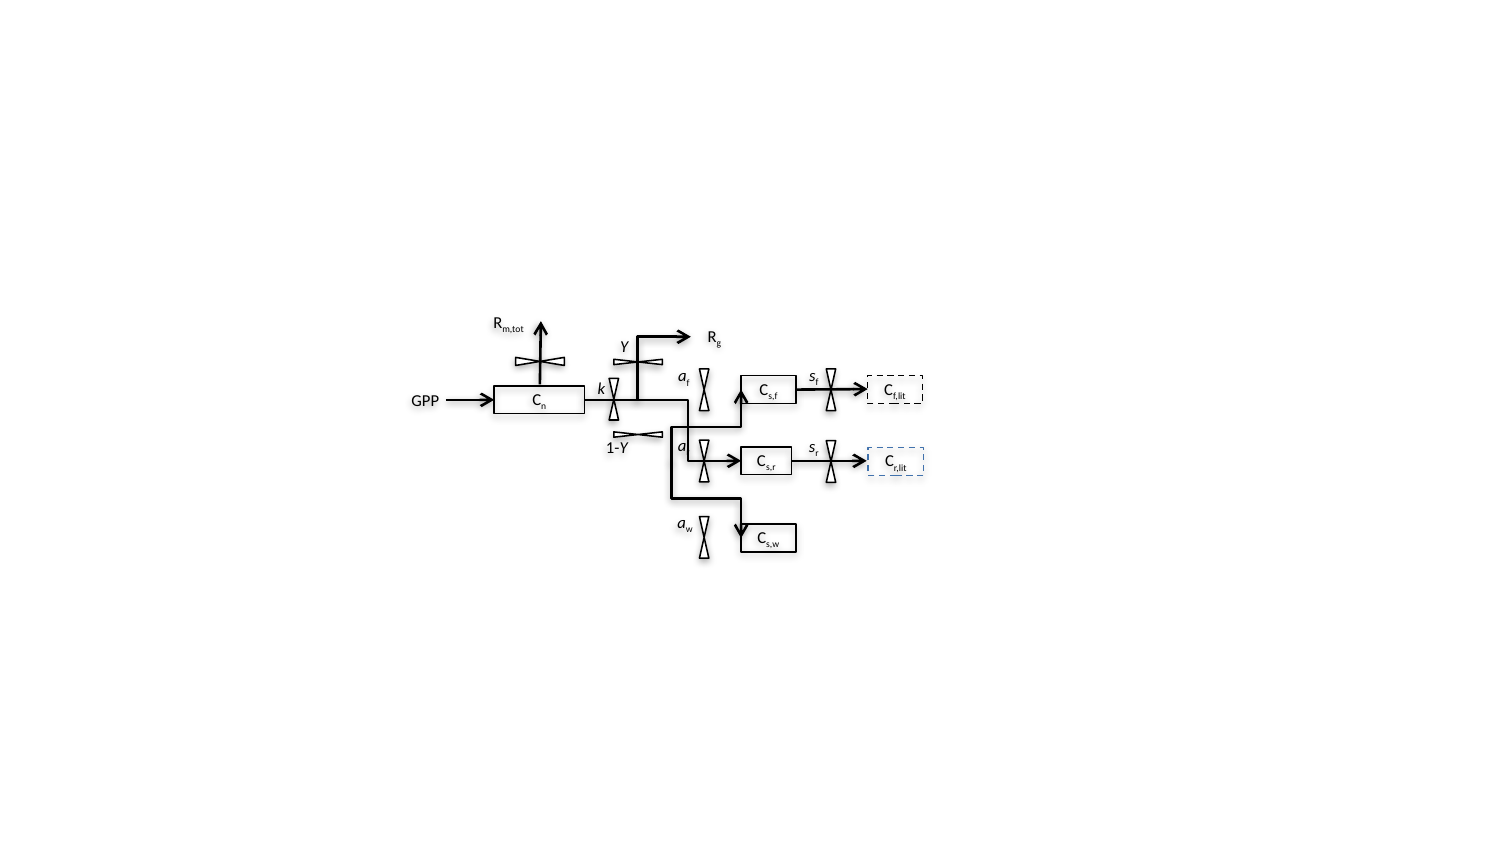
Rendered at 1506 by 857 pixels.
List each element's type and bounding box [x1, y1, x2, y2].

text_box [392, 308, 924, 559]
